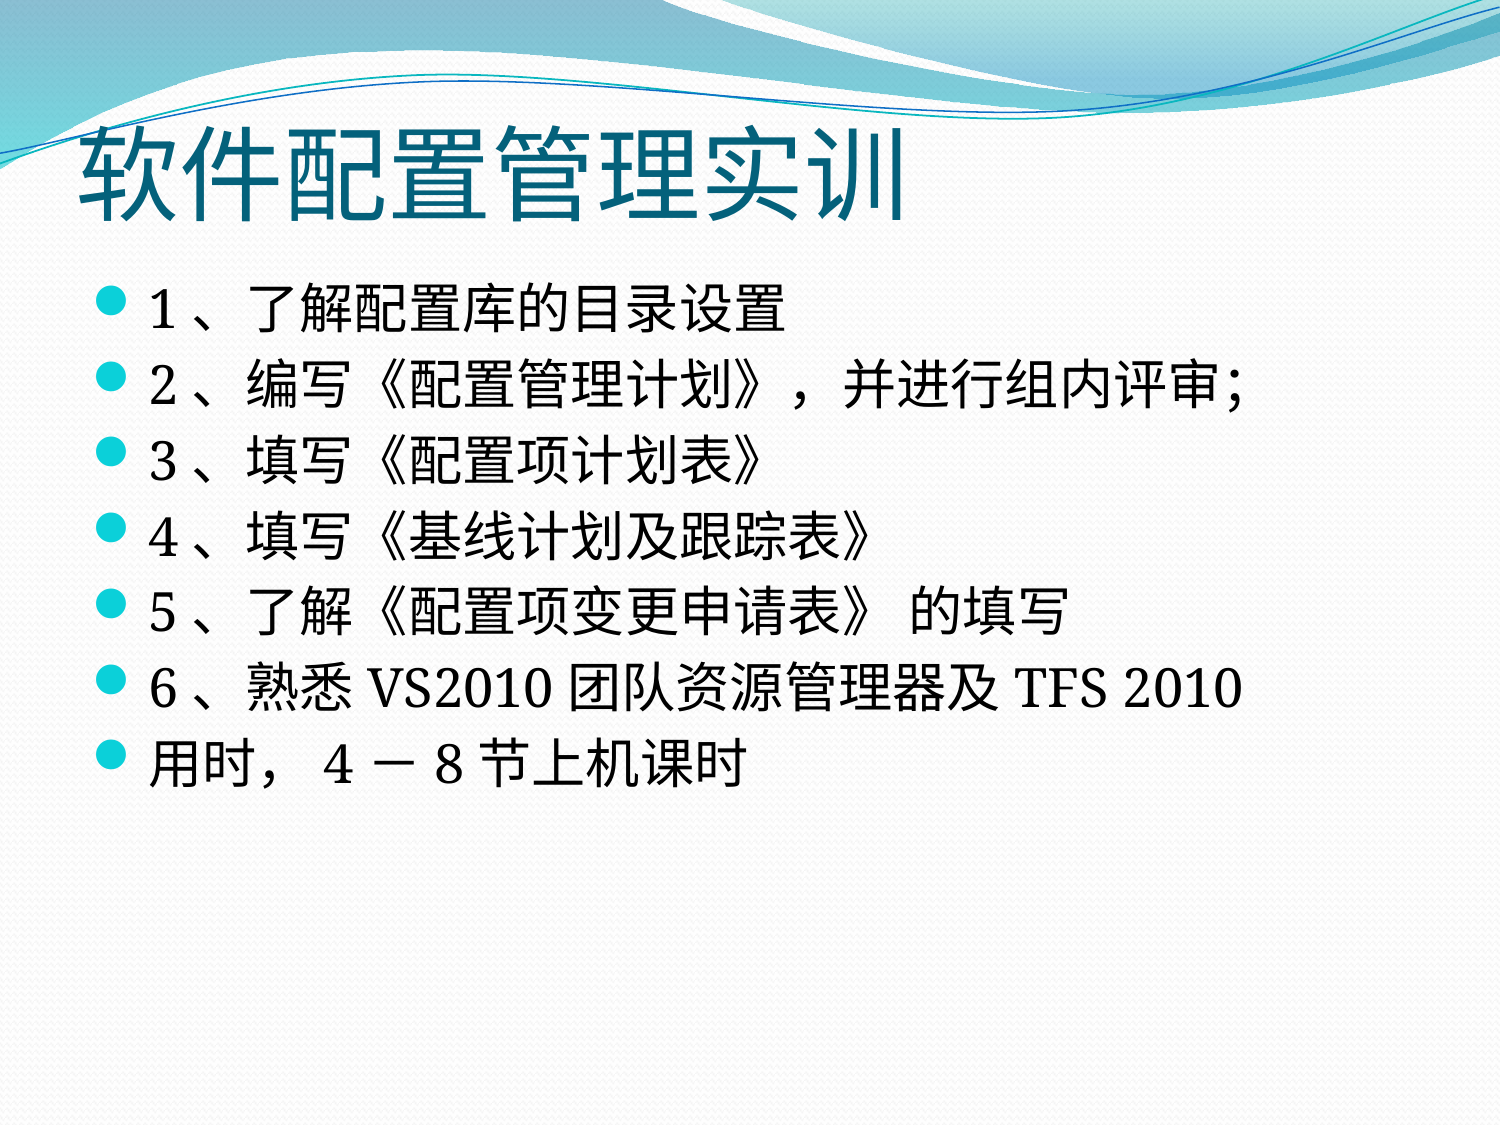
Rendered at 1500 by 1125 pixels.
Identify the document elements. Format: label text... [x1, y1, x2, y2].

title 软件配置管理实训 [75, 115, 1425, 235]
list 1、了解配置库的目录设置 2、编写《配置管理计划》，并进行组内评审； 3、填写《配置项计划表》 4、填写《基线计划及跟踪表》 5、了解《配置项变更申请表》 的填写 6、熟悉VS2010团队资源管理器及TFS 2010 用时，4－8节上机课时 [76, 267, 1427, 988]
